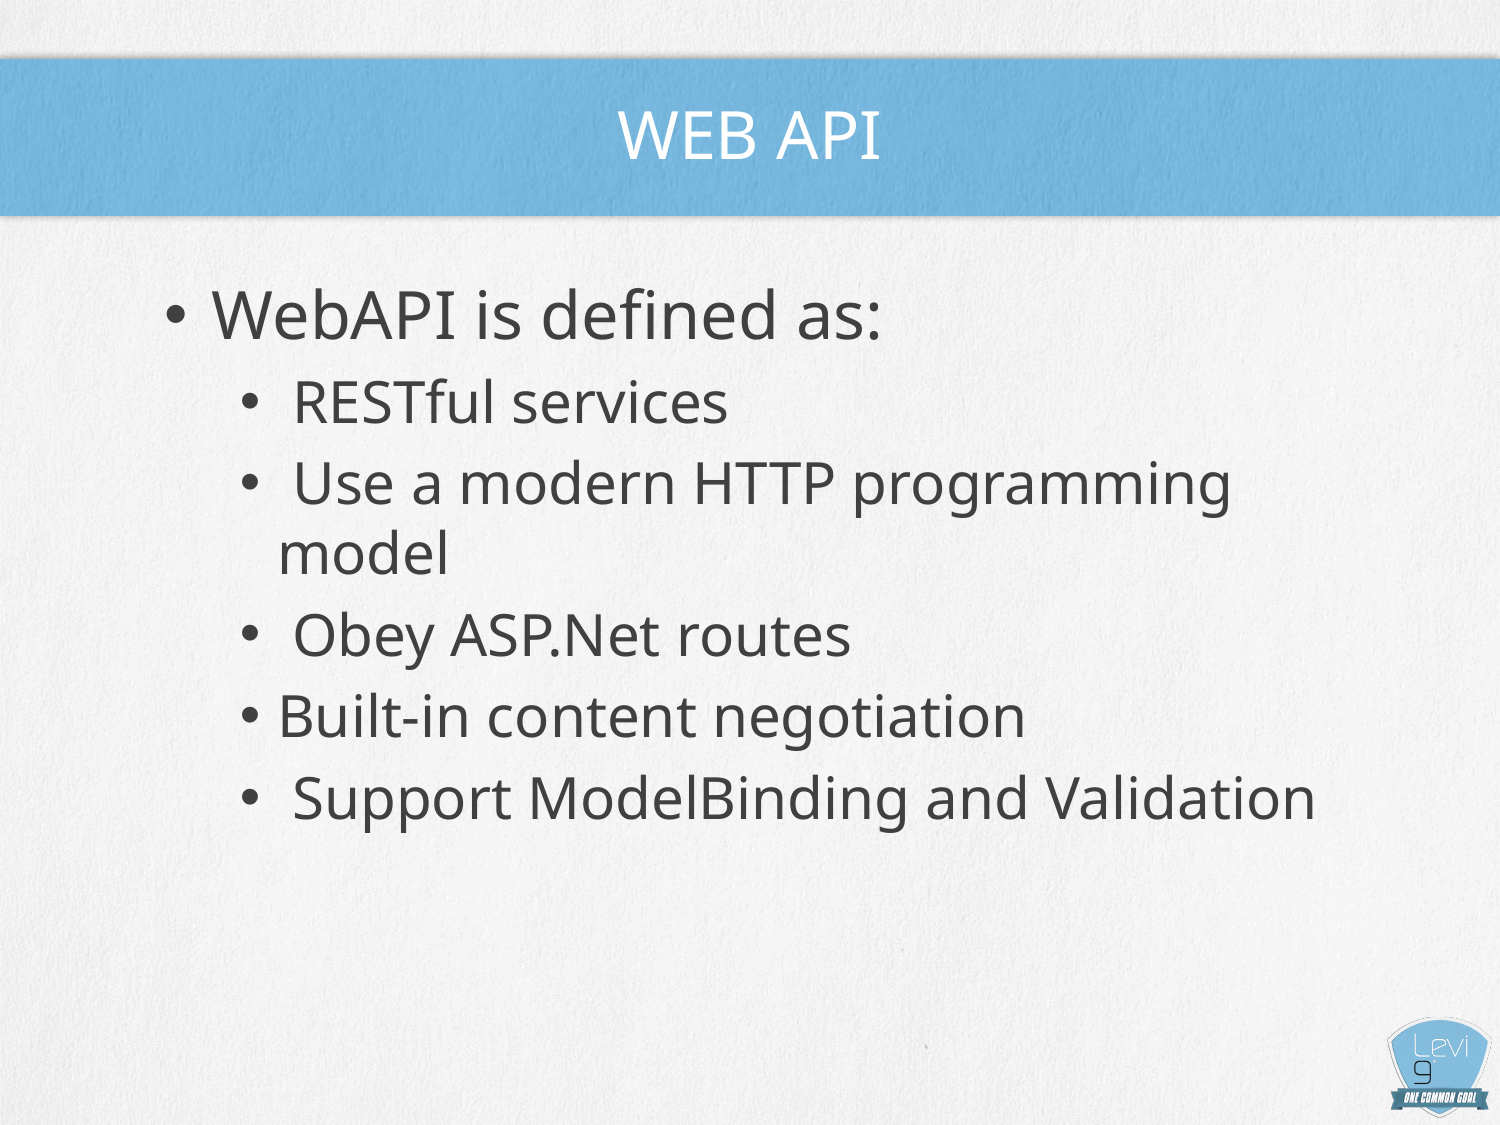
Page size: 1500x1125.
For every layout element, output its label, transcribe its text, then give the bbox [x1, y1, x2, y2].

picture [1386, 1013, 1493, 1120]
list WebAPI is defined as: RESTful services Use a modern HTTP programming model Obey ASP.Net routes Built-in content negotiation Support ModelBinding and Validation [75, 265, 1425, 1004]
title WEB API [0, 59, 1500, 216]
